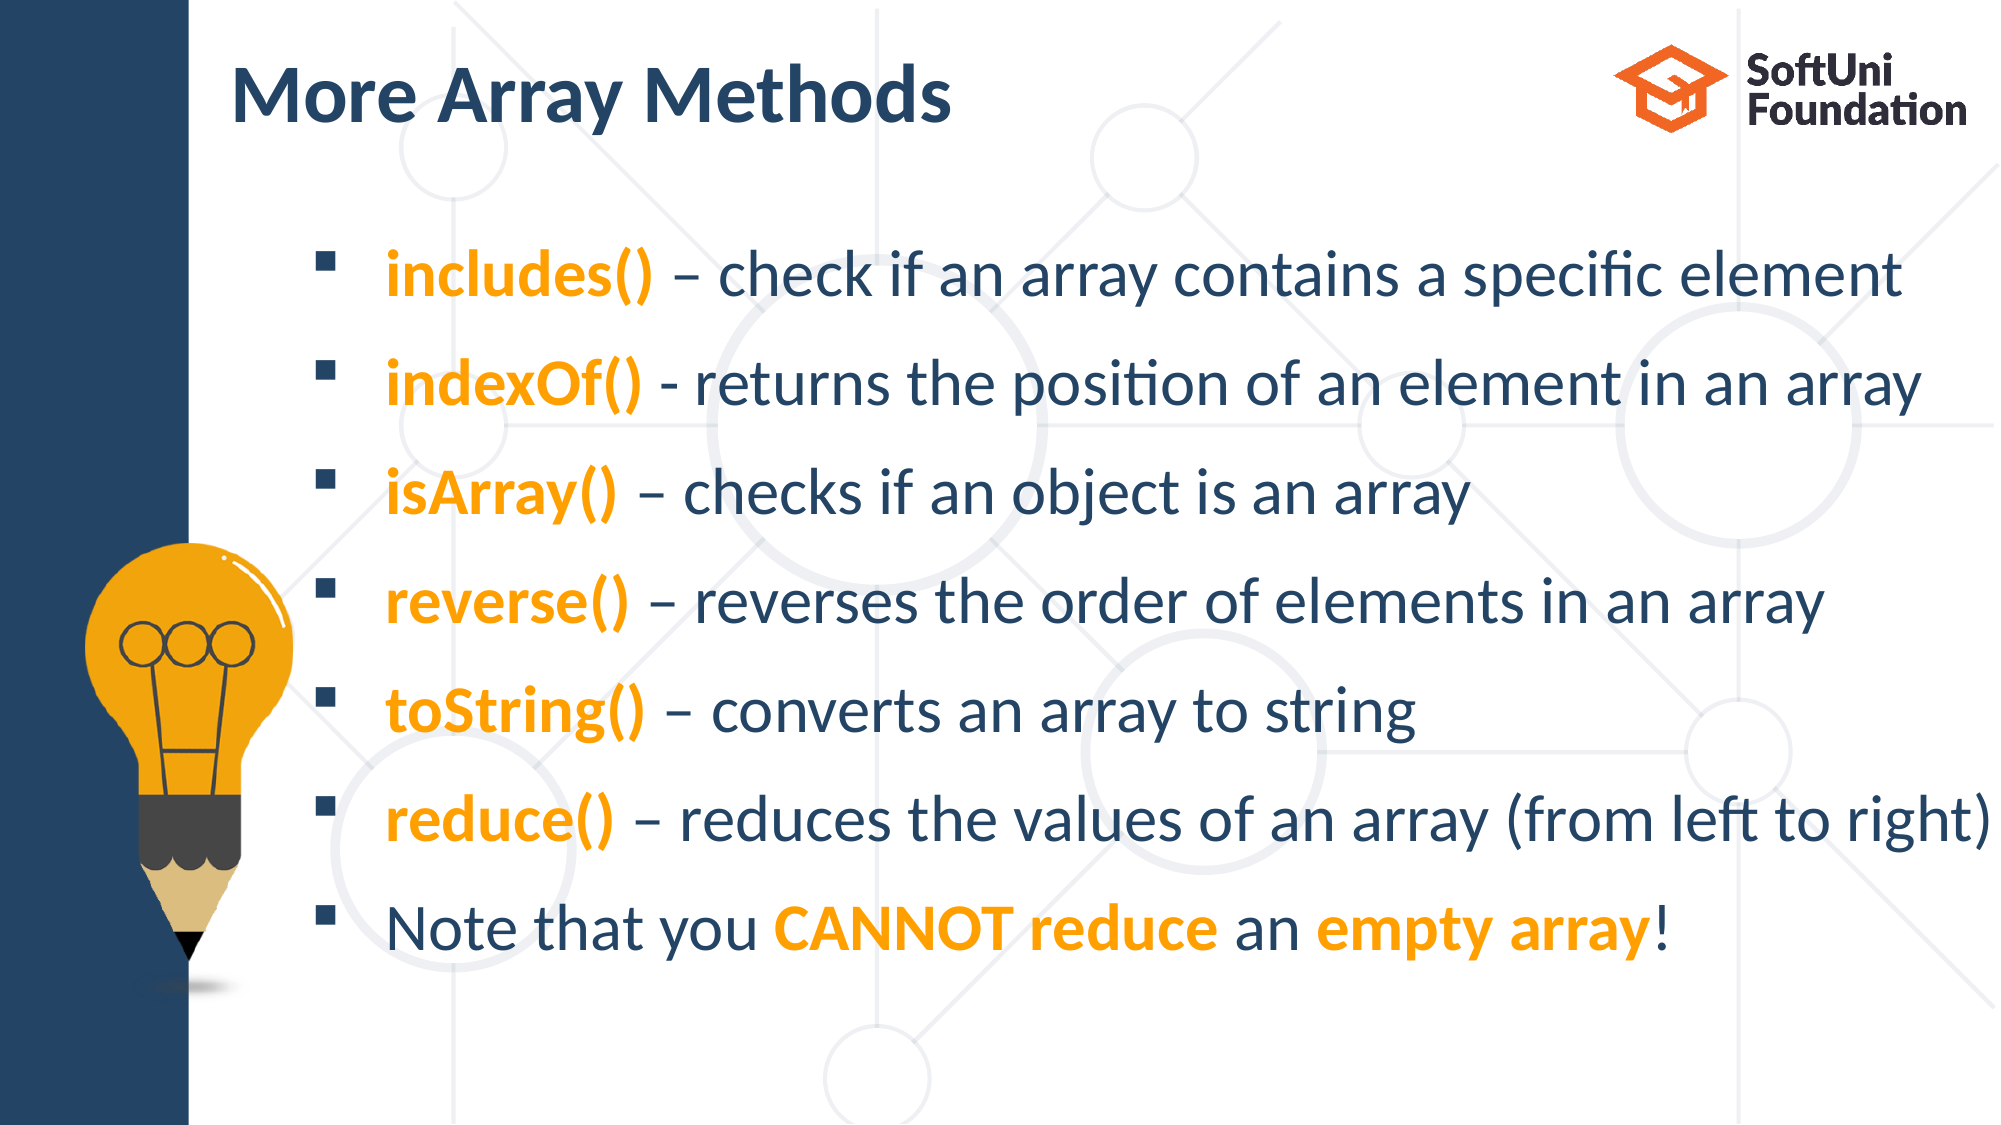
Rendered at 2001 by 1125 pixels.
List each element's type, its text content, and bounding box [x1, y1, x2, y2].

picture [85, 543, 292, 1003]
picture [1613, 44, 1966, 133]
list includes() – check if an array contains a specific element indexOf() - returns the position of an element in an array isArray() – checks if an object is an array reverse() – reverses the order of elements in an array toString() – converts an array to string reduce() – reduces the values of an array (from left to right) Note that you CANNOT reduce an empty array! [292, 219, 2000, 1086]
title More Array Methods [212, 16, 1591, 162]
